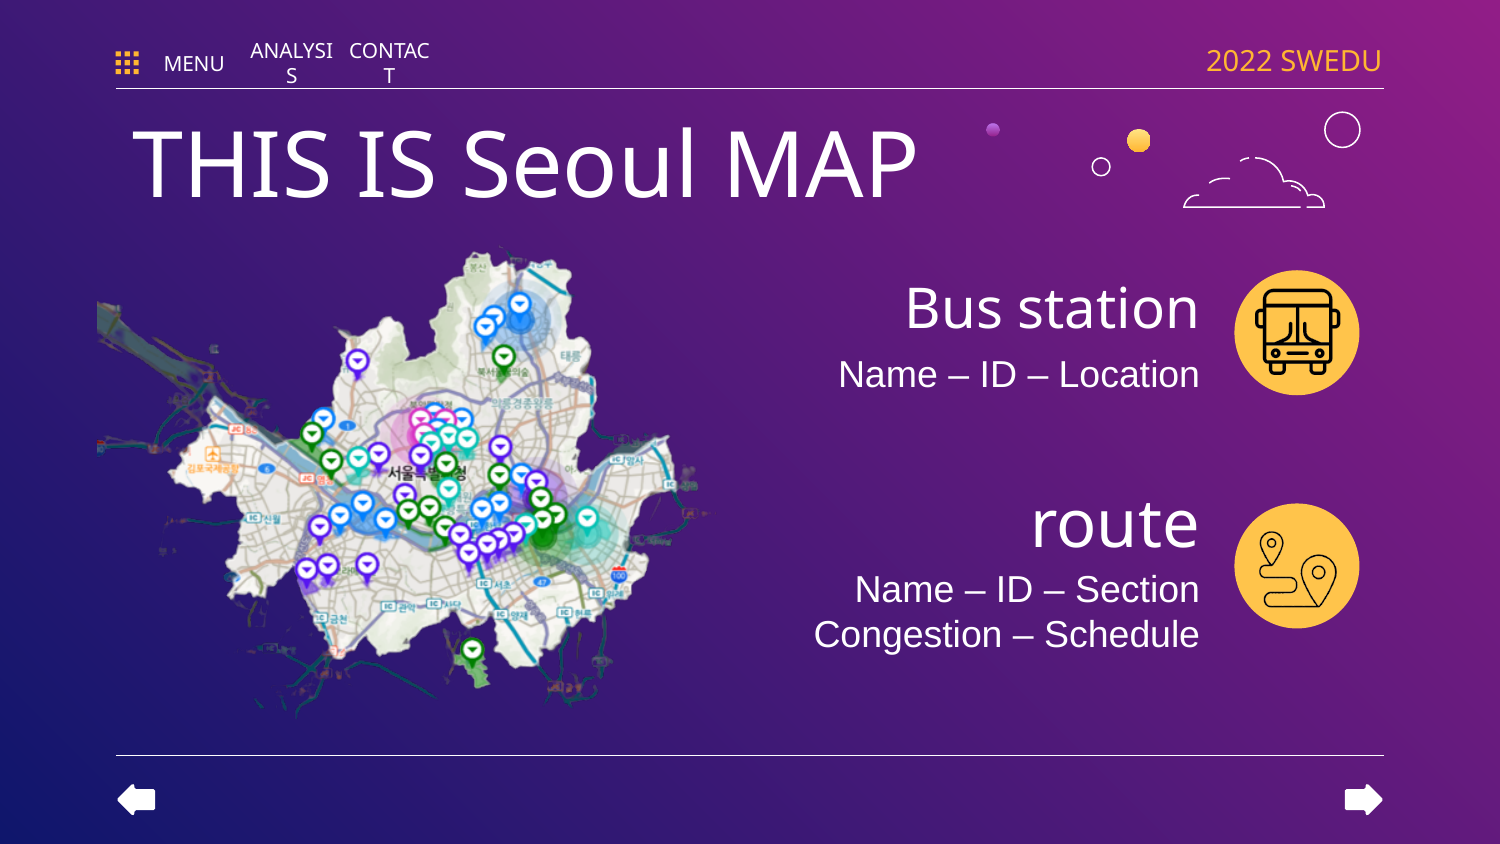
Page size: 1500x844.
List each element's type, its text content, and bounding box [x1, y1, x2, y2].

text_box [1262, 503, 1332, 514]
text_box ANALYSIS [248, 45, 335, 81]
text_box MENU [151, 45, 237, 81]
picture [1248, 515, 1346, 616]
text_box route [891, 496, 1216, 546]
text_box [1234, 534, 1243, 598]
text_box [1349, 531, 1360, 601]
text_box 2022 SWEDU [1158, 34, 1383, 85]
text_box Bus station [838, 281, 1216, 331]
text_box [1183, 157, 1326, 208]
title THIS IS Seoul MAP [117, 90, 1383, 191]
text_box [117, 784, 156, 816]
text_box Name – ID – Section Congestion – Schedule [838, 550, 1216, 639]
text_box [115, 50, 139, 75]
text_box [1344, 784, 1383, 816]
text_box [1127, 128, 1151, 152]
text_box CONTACT [346, 45, 433, 81]
text_box [109, 45, 145, 81]
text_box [1234, 269, 1360, 396]
text_box Name – ID – Location [838, 335, 1216, 424]
picture [96, 188, 834, 719]
text_box [1273, 624, 1321, 629]
text_box [986, 123, 1000, 137]
